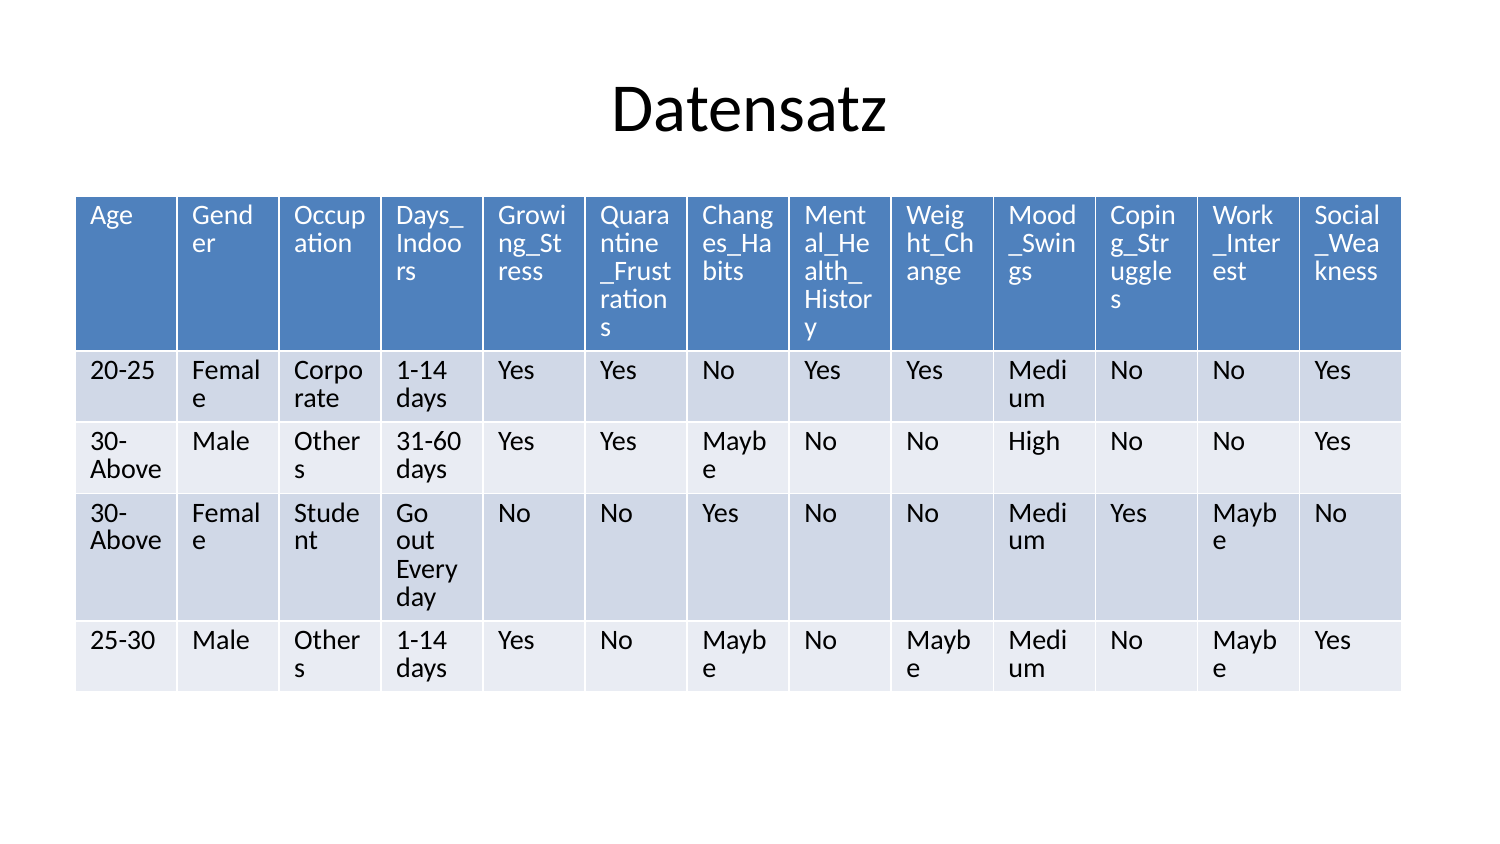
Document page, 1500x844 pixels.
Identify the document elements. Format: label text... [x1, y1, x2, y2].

table_cell Maybe [892, 622, 993, 691]
table_cell Male [178, 423, 278, 493]
table_cell No [484, 494, 584, 620]
table_cell Yes [1300, 423, 1401, 493]
table_cell Yes [1096, 494, 1197, 620]
table_header Age [76, 197, 176, 350]
table_cell 31-60 days [382, 423, 482, 493]
table_cell No [790, 494, 890, 620]
table_cell 30-Above [76, 423, 176, 493]
table_cell Student [280, 494, 380, 620]
table_cell Medium [994, 622, 1095, 691]
table_cell Maybe [1198, 622, 1299, 691]
table_cell No [1096, 423, 1197, 493]
table_header Gender [178, 197, 278, 350]
table_cell Maybe [1198, 494, 1299, 620]
table_cell Go out Every day [382, 494, 482, 620]
title Datensatz [75, 33, 1425, 175]
table_cell No [688, 352, 788, 421]
table_header Occupation [280, 197, 380, 350]
table_header Quarantine_Frustrations [586, 197, 686, 350]
table_cell Male [178, 622, 278, 691]
table_cell No [1096, 352, 1197, 421]
table_header Growing_Stress [484, 197, 584, 350]
table_cell No [790, 622, 890, 691]
table_cell High [994, 423, 1095, 493]
table_cell Others [280, 423, 380, 493]
table_cell No [892, 494, 993, 620]
table_cell No [1198, 423, 1299, 493]
table_header Work_Interest [1198, 197, 1299, 350]
table_cell Yes [688, 494, 788, 620]
table_header Changes_Habits [688, 197, 788, 350]
table_cell No [892, 423, 993, 493]
table_cell Yes [586, 423, 686, 493]
table_cell 25-30 [76, 622, 176, 691]
table_header Coping_Struggles [1096, 197, 1197, 350]
table_header Mental_Health_History [790, 197, 890, 350]
table_cell Yes [790, 352, 890, 421]
table_cell Maybe [688, 622, 788, 691]
table_cell No [586, 622, 686, 691]
table_cell Medium [994, 494, 1095, 620]
table_cell Female [178, 352, 278, 421]
table_header Mood_Swings [994, 197, 1095, 350]
table_header Weight_Change [892, 197, 993, 350]
table_cell 1-14 days [382, 622, 482, 691]
table_cell 20-25 [76, 352, 176, 421]
table_cell Corporate [280, 352, 380, 421]
table_header Days_Indoors [382, 197, 482, 350]
table_cell Female [178, 494, 278, 620]
table_cell Others [280, 622, 380, 691]
table_cell No [1096, 622, 1197, 691]
table_cell Yes [484, 622, 584, 691]
table_cell Yes [1300, 622, 1401, 691]
table_cell Yes [586, 352, 686, 421]
table_cell Maybe [688, 423, 788, 493]
table_cell No [1300, 494, 1401, 620]
table_cell 30-Above [76, 494, 176, 620]
table_cell No [790, 423, 890, 493]
table_header Social_Weakness [1300, 197, 1401, 350]
table_cell Yes [892, 352, 993, 421]
table_cell No [1198, 352, 1299, 421]
table_cell Yes [484, 423, 584, 493]
table_cell Medium [994, 352, 1095, 421]
table_cell Yes [484, 352, 584, 421]
table_cell Yes [1300, 352, 1401, 421]
table_cell No [586, 494, 686, 620]
table_cell 1-14 days [382, 352, 482, 421]
